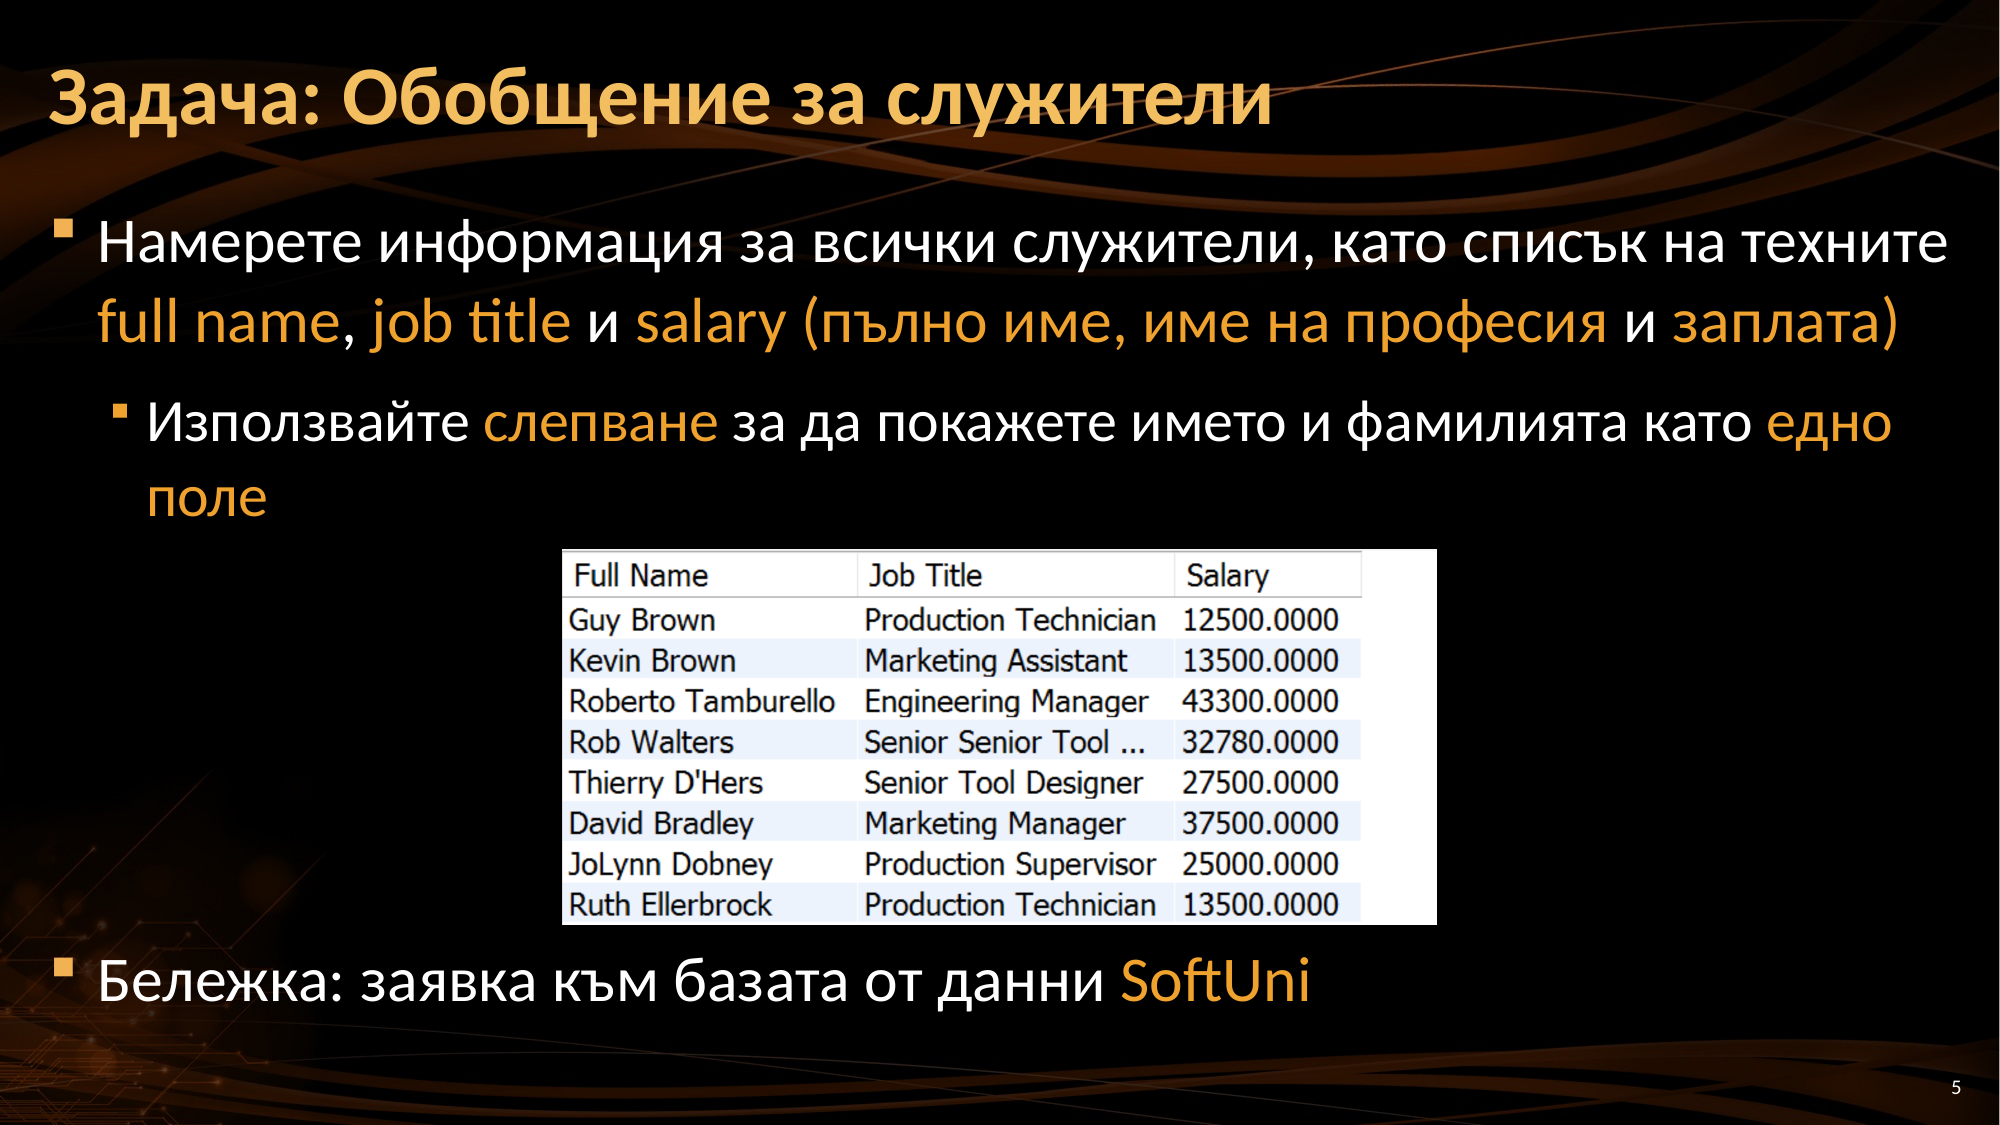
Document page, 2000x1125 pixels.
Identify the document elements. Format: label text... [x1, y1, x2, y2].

picture [0, 0, 2000, 1125]
list Намерете информация за всички служители, като списък на техните full name, job title и salary (пълно име, име на професия и заплата) Използвайте слепване за да покажете името и фамилията като едно поле Бележка: заявка към базата от данни SoftUni [31, 189, 1968, 1103]
title Задача: Обобщение за служители [30, 6, 1968, 189]
slide_number 5 [1897, 1070, 1968, 1103]
